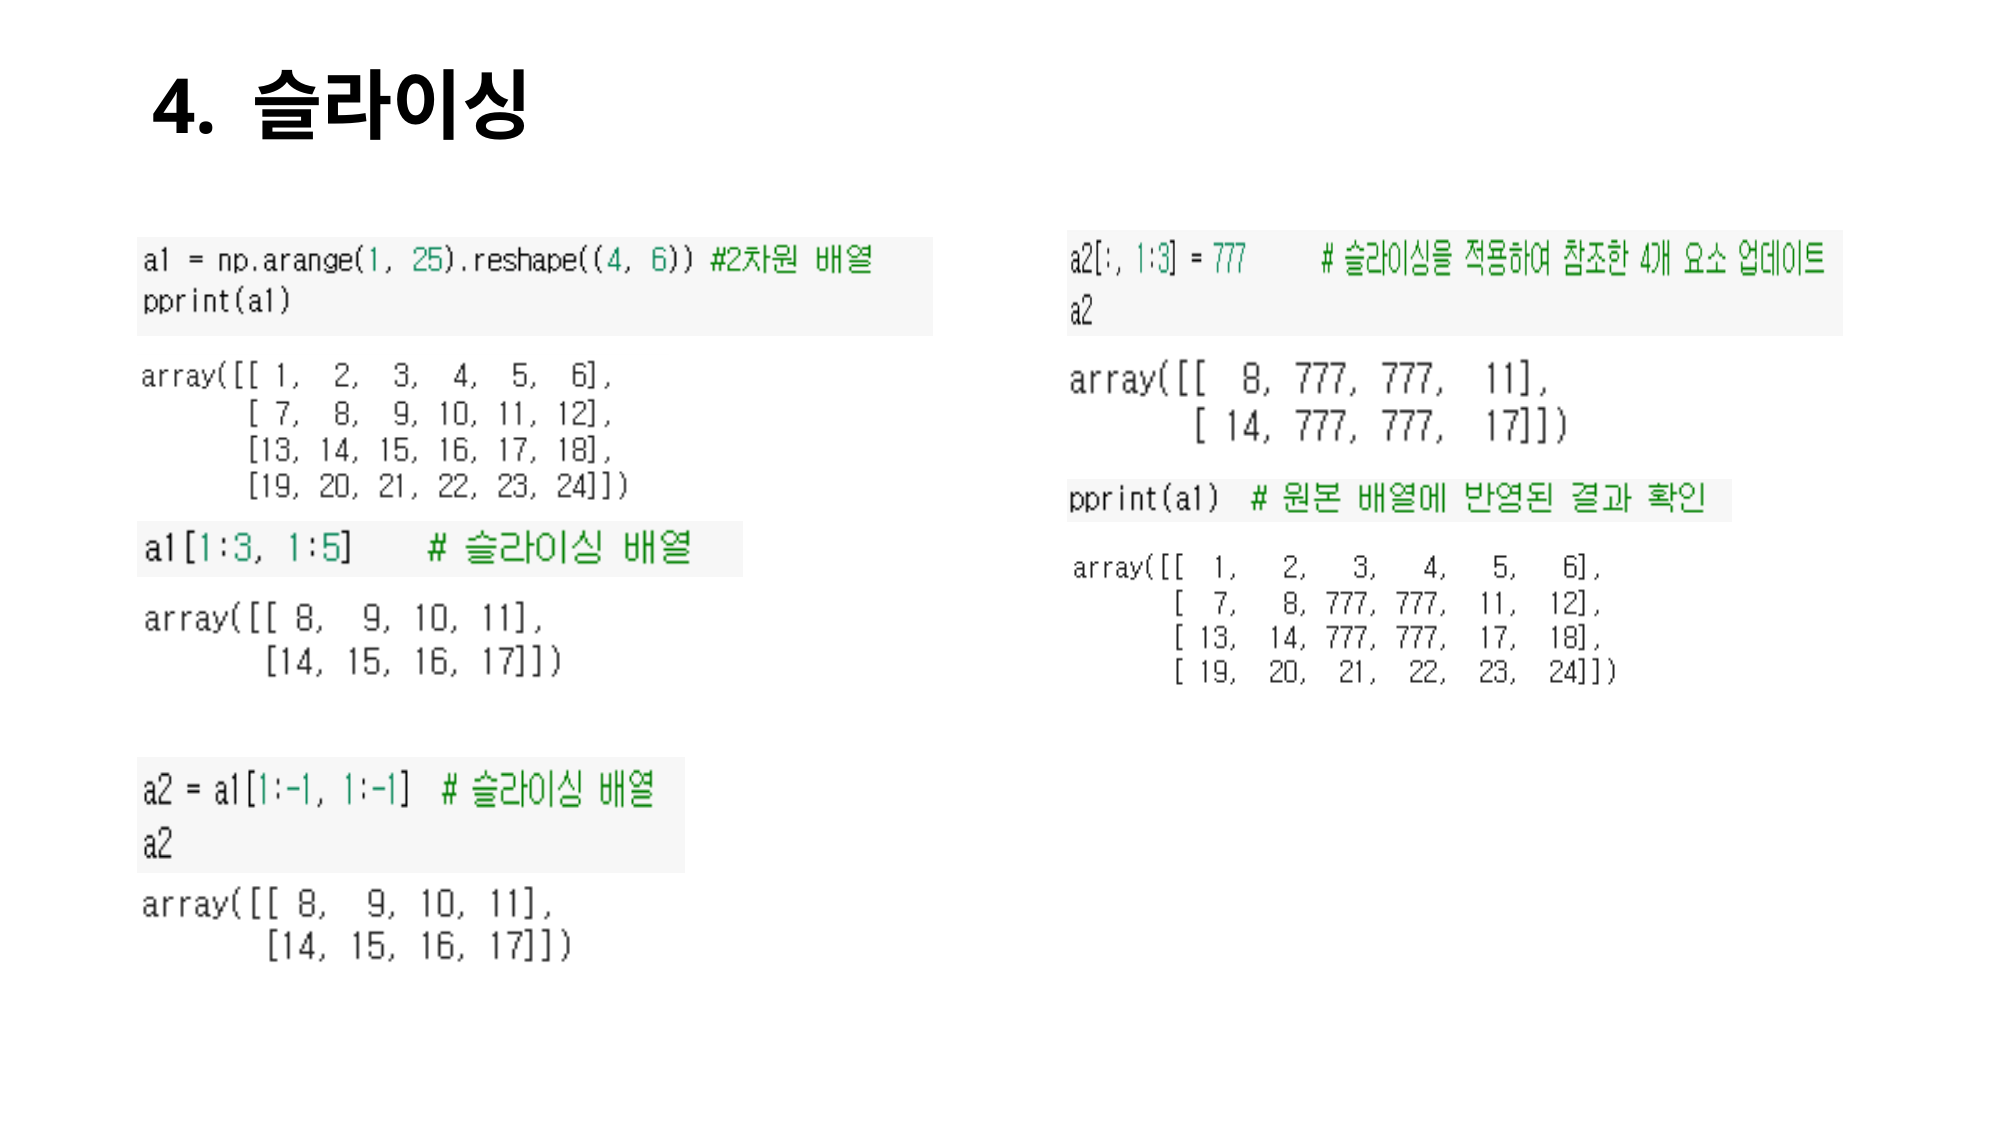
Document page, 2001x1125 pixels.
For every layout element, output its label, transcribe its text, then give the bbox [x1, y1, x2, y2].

picture [1067, 550, 1673, 703]
picture [137, 521, 743, 577]
picture [137, 885, 617, 977]
picture [1067, 479, 1732, 522]
picture [1067, 355, 1593, 461]
picture [137, 757, 685, 873]
picture [1067, 229, 1843, 336]
picture [137, 353, 669, 519]
picture [137, 595, 596, 687]
title 4. 슬라이싱 [137, 59, 1863, 158]
picture [137, 237, 933, 336]
